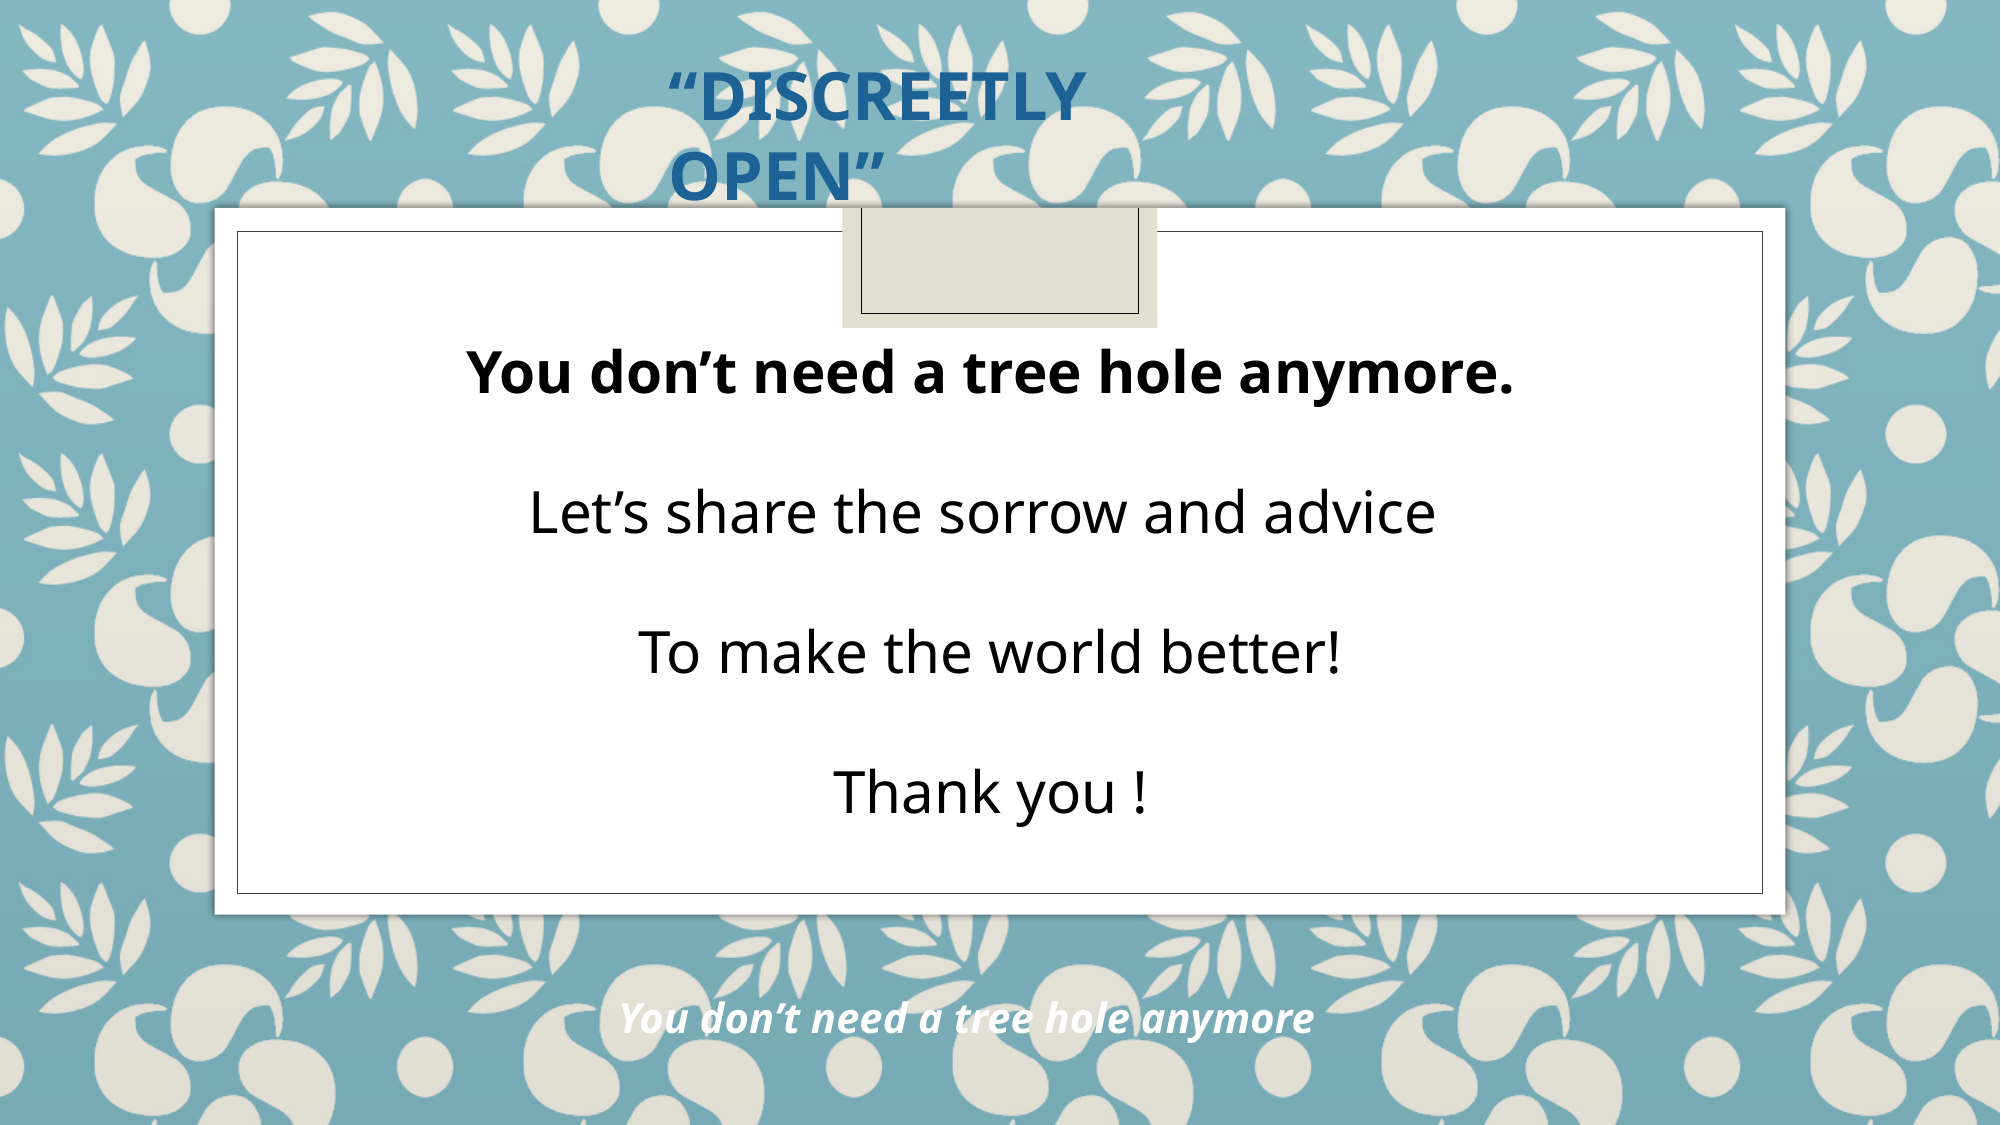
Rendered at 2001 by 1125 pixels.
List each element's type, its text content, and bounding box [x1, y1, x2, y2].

text_box You don’t need a tree hole anymore [603, 984, 1391, 1050]
text_box You don’t need a tree hole anymore. Let’s share the sorrow and advice To make the world better! Thank you ! [305, 328, 1677, 833]
text_box “DISCREETLY OPEN” [653, 46, 1322, 221]
